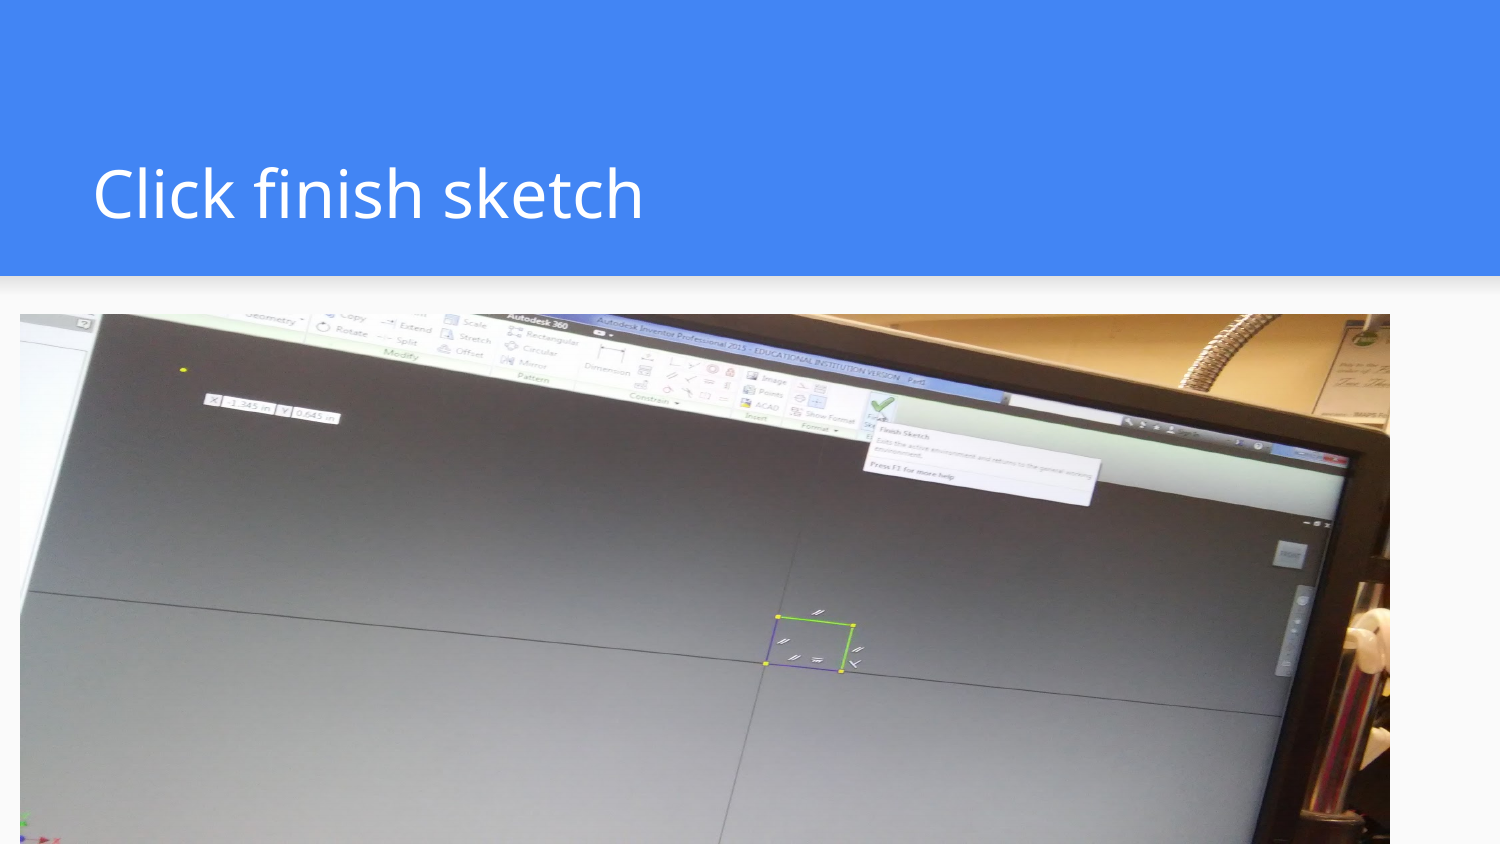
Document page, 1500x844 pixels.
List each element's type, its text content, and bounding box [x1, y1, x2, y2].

title Click finish sketch [77, 121, 1427, 248]
picture [20, 314, 1390, 844]
